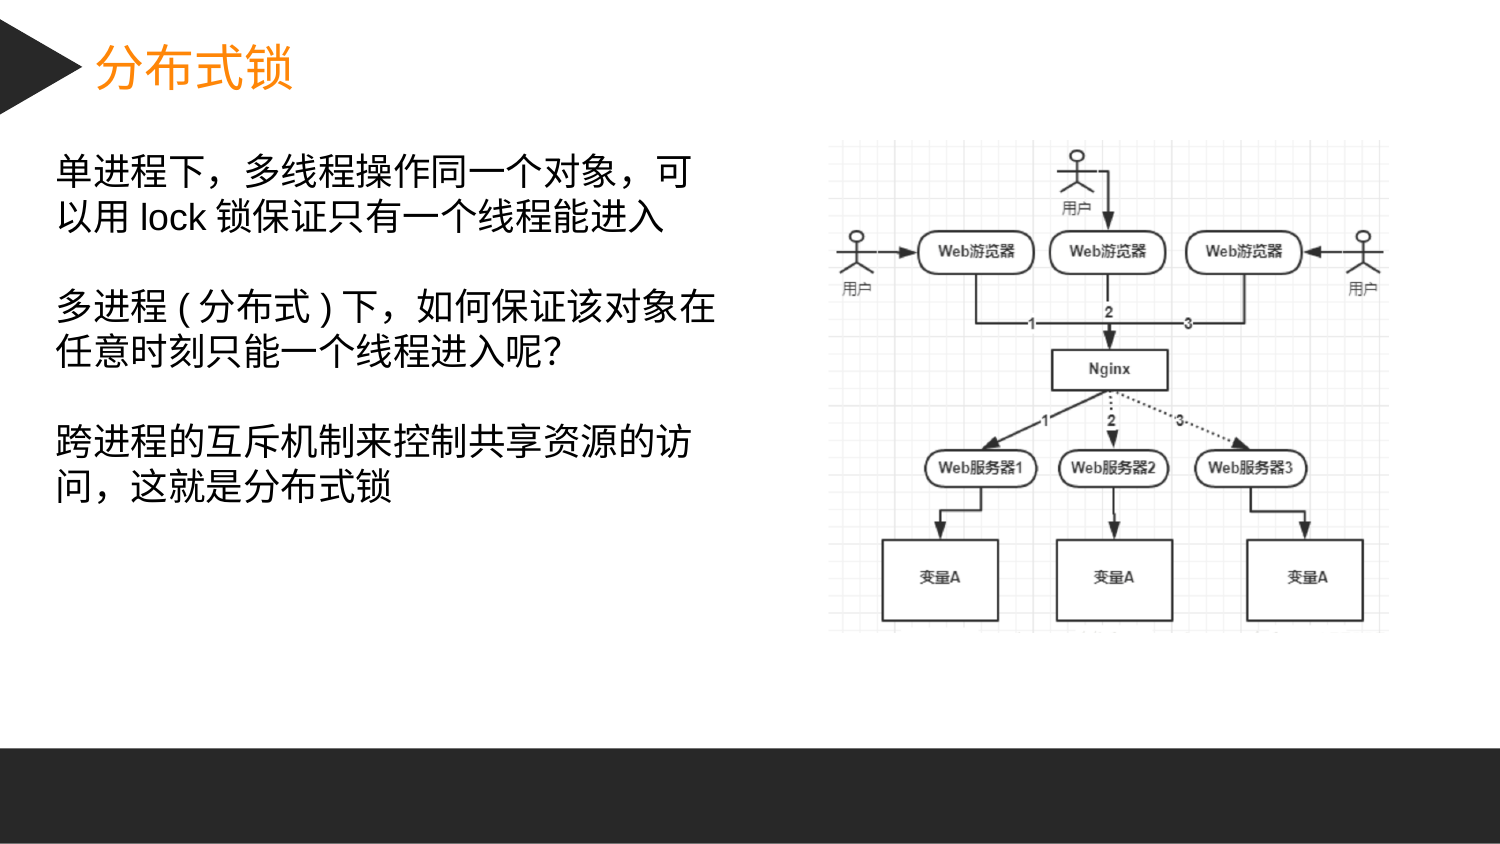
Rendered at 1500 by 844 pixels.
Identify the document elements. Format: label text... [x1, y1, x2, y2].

text_box [0, 19, 83, 115]
text_box 单进程下，多线程操作同一个对象，可以用lock锁保证只有一个线程能进入 多进程(分布式)下，如何保证该对象在任意时刻只能一个线程进入呢？ 跨进程的互斥机制来控制共享资源的访问，这就是分布式锁 [41, 140, 733, 515]
text_box [0, 748, 1500, 844]
text_box 分布式锁 [79, 29, 310, 104]
picture [820, 140, 1389, 633]
